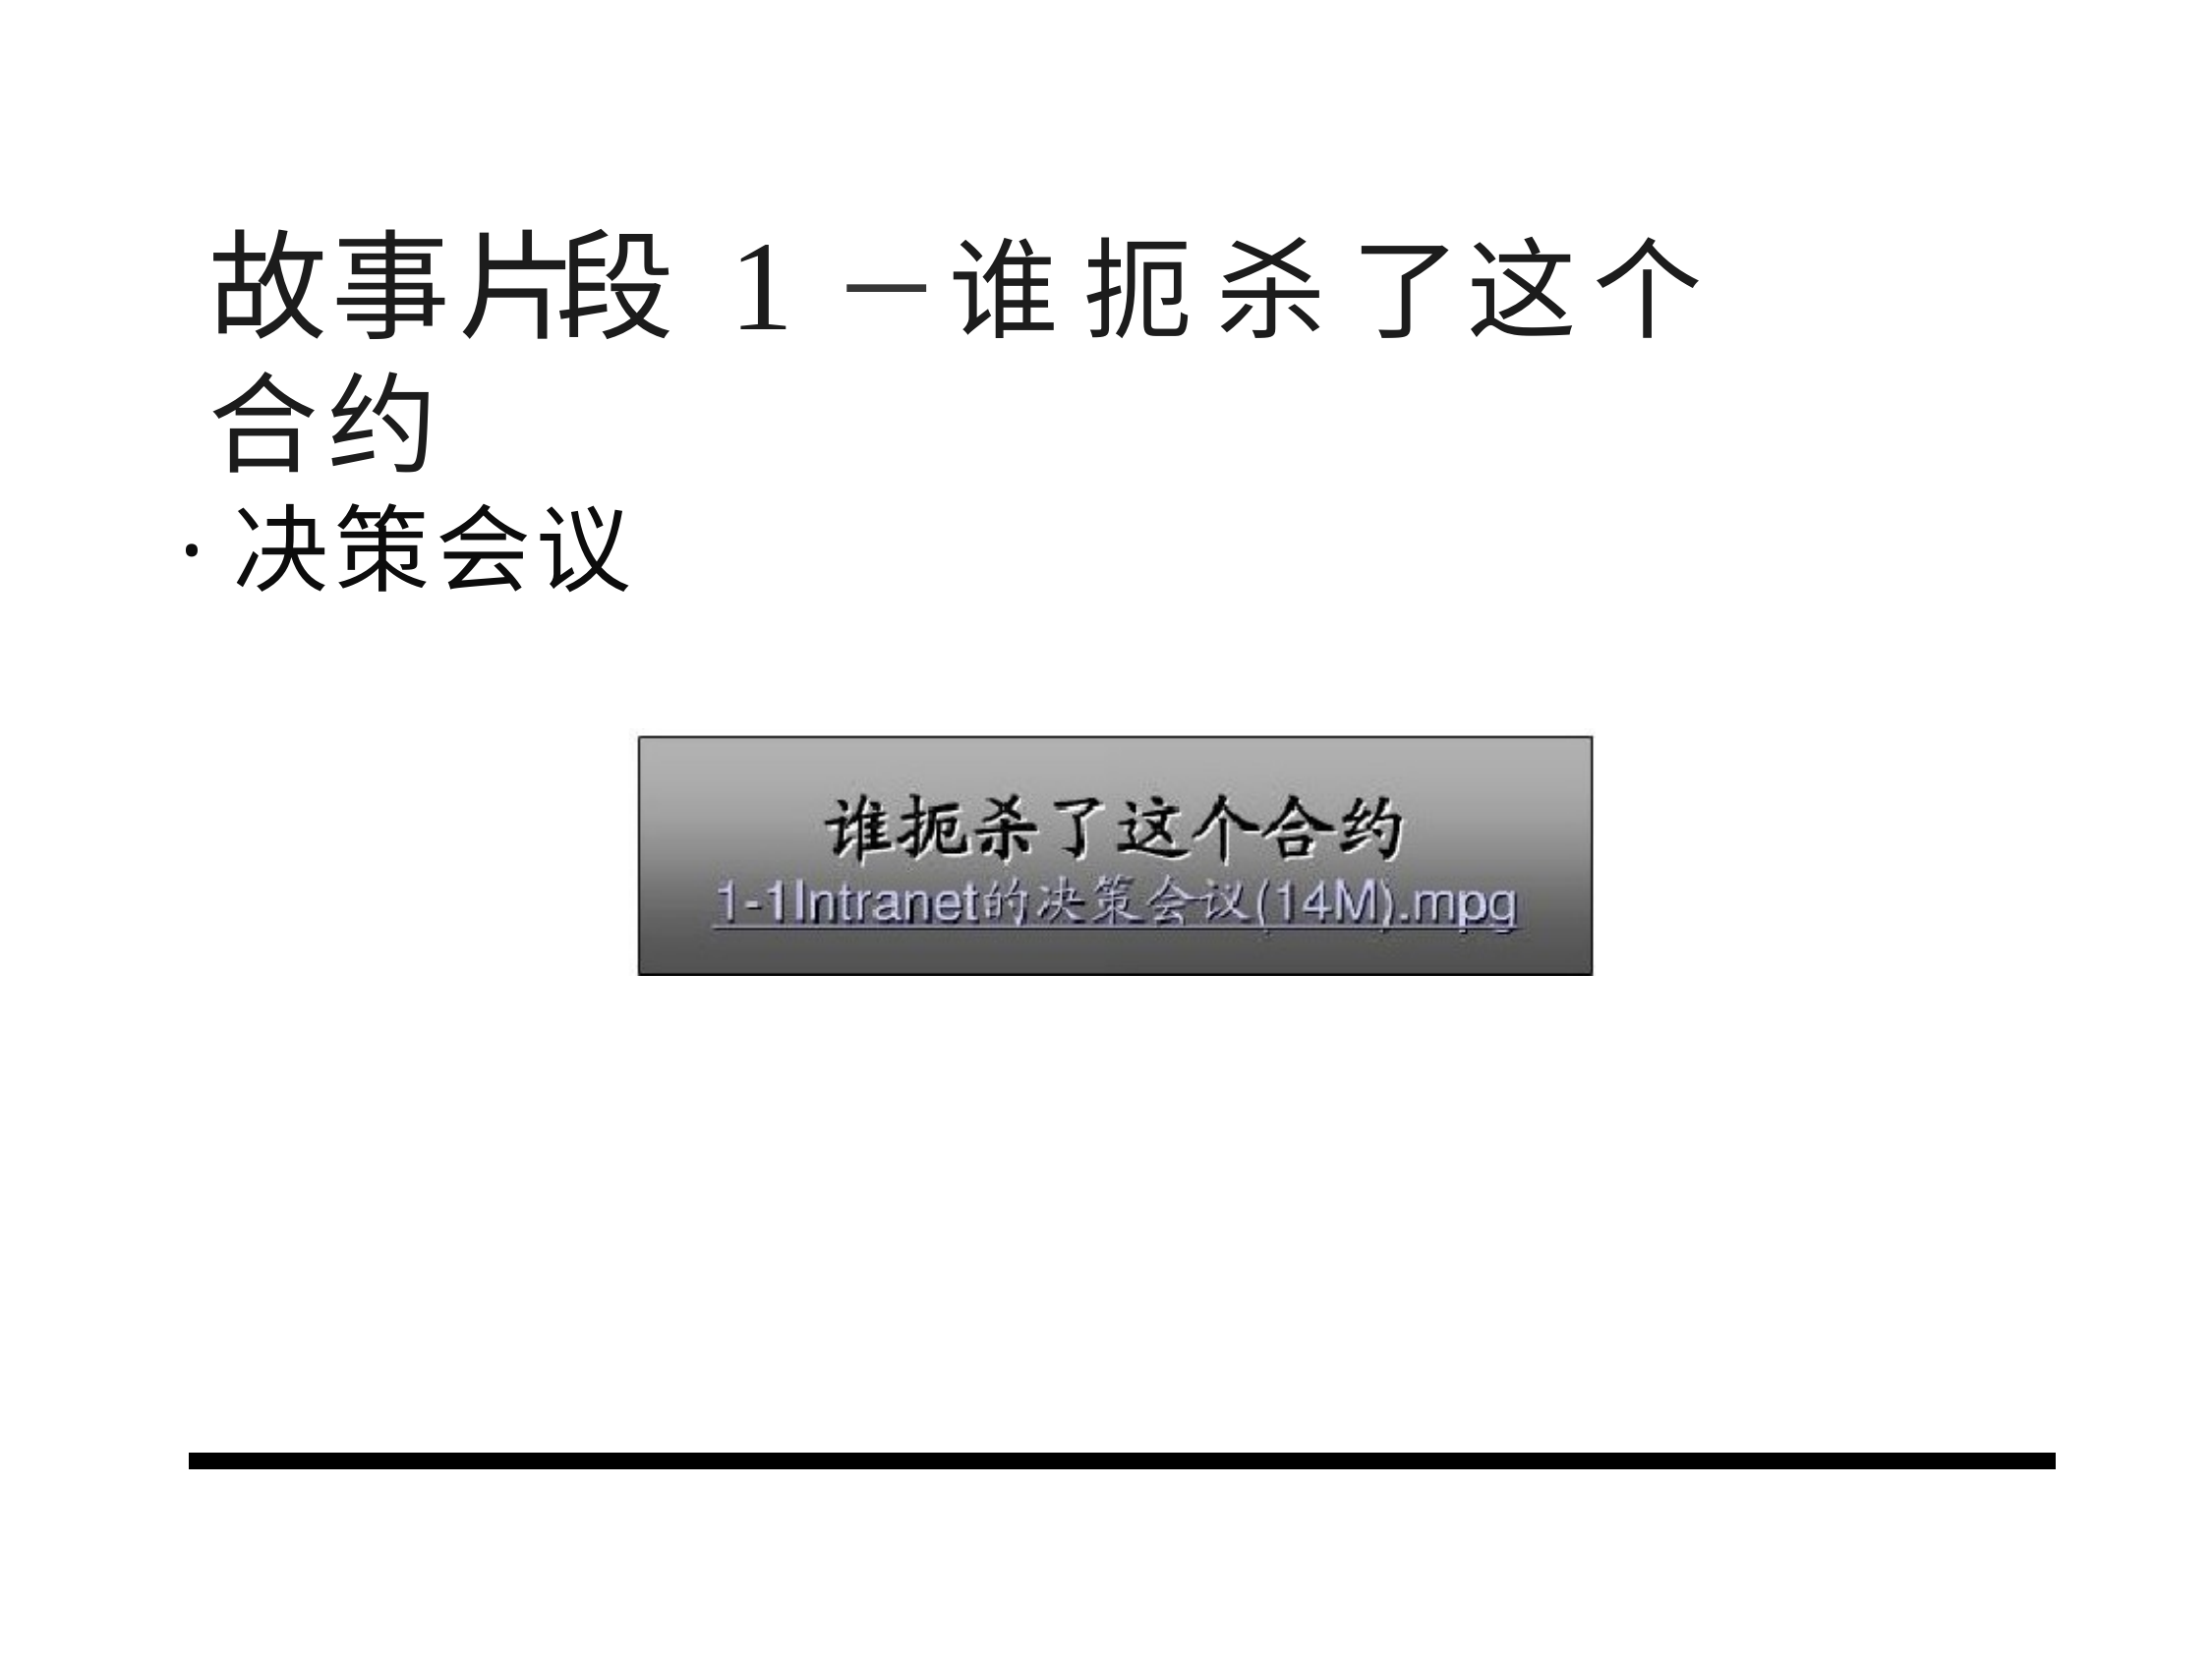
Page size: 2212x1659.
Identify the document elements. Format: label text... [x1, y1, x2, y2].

text_box 故事片段 1－谁 扼 杀 了这个合约 [206, 198, 1783, 486]
text_box [628, 728, 1596, 976]
text_box ·决策会议 [177, 486, 688, 603]
